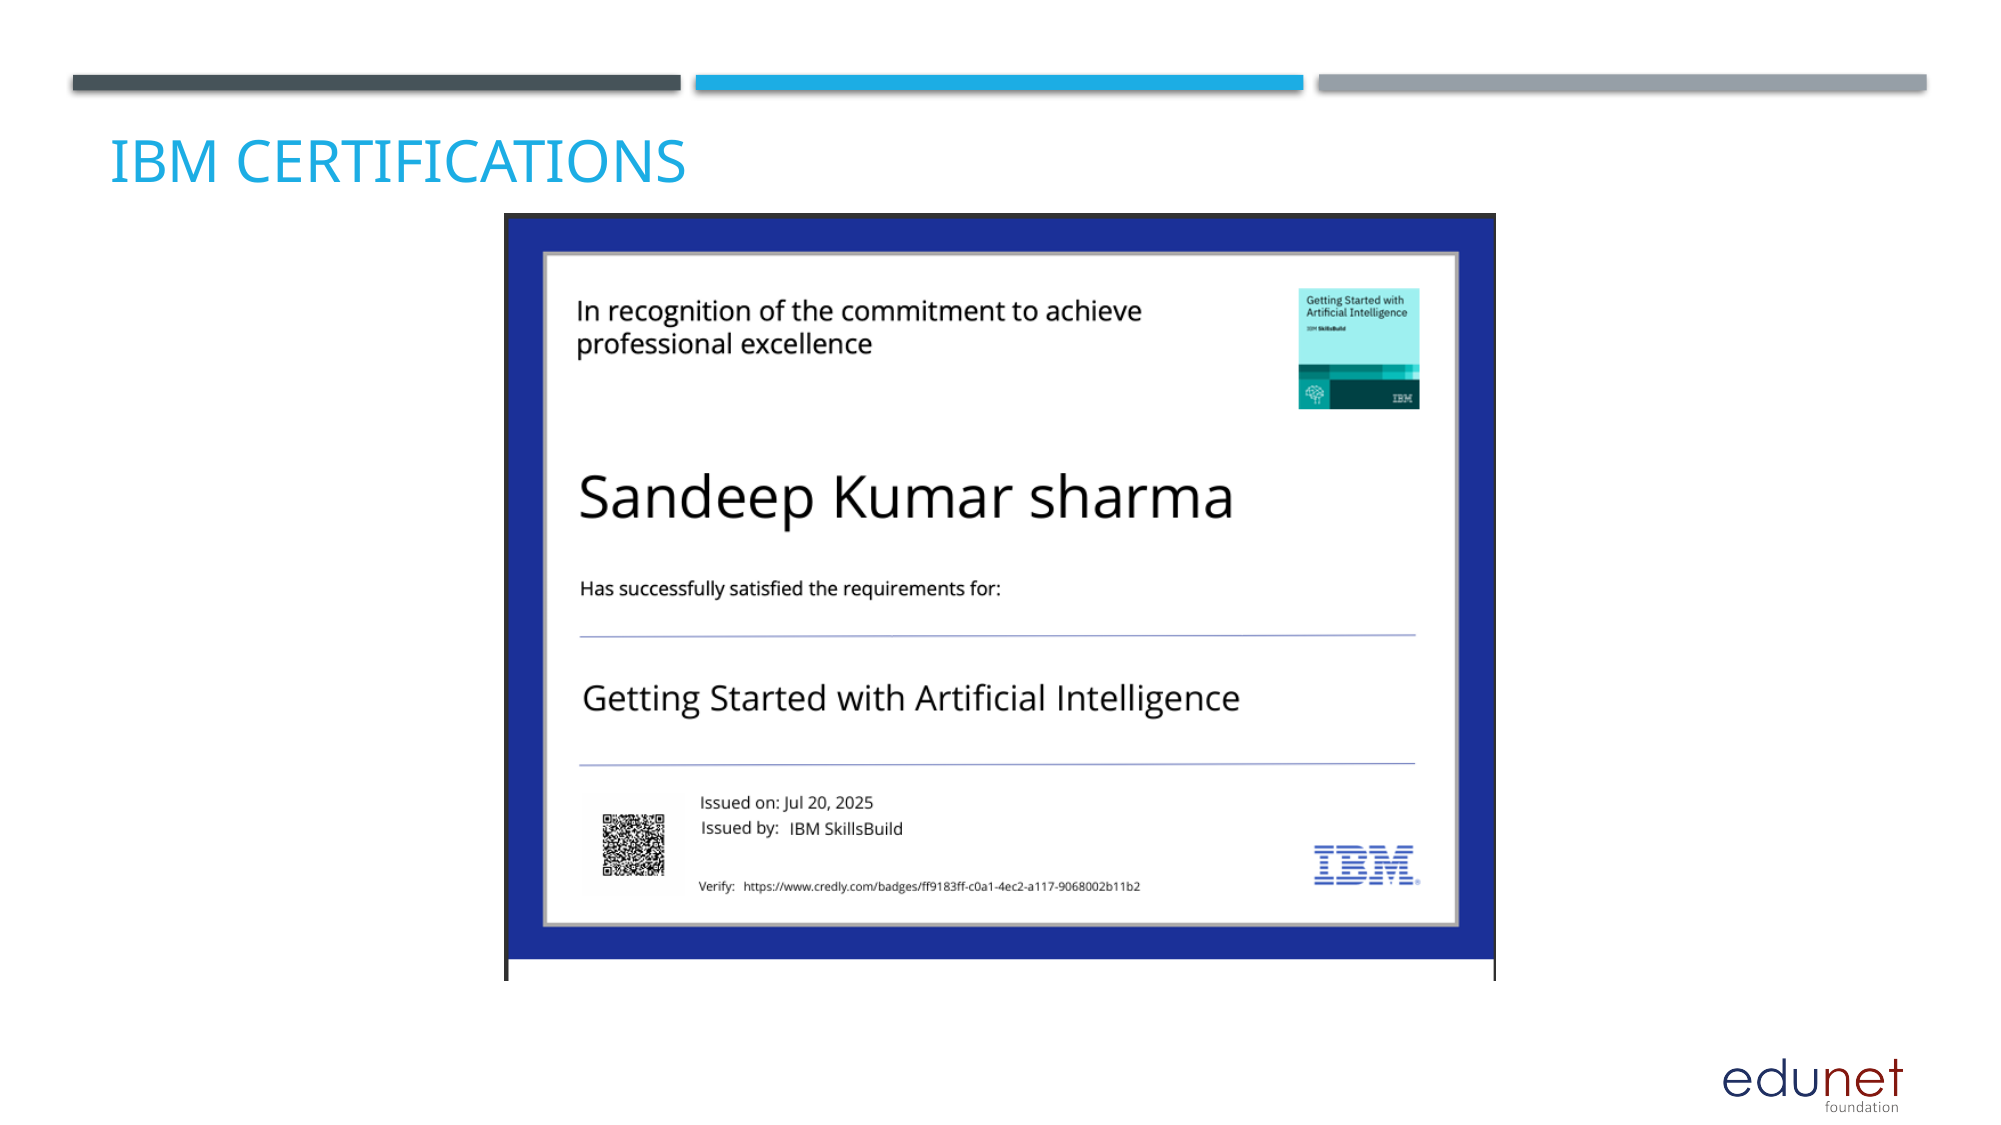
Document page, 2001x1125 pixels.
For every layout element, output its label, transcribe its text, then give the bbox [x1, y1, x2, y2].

picture [1719, 1056, 1905, 1116]
title IBM Certifications [95, 115, 1905, 203]
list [503, 212, 1496, 981]
